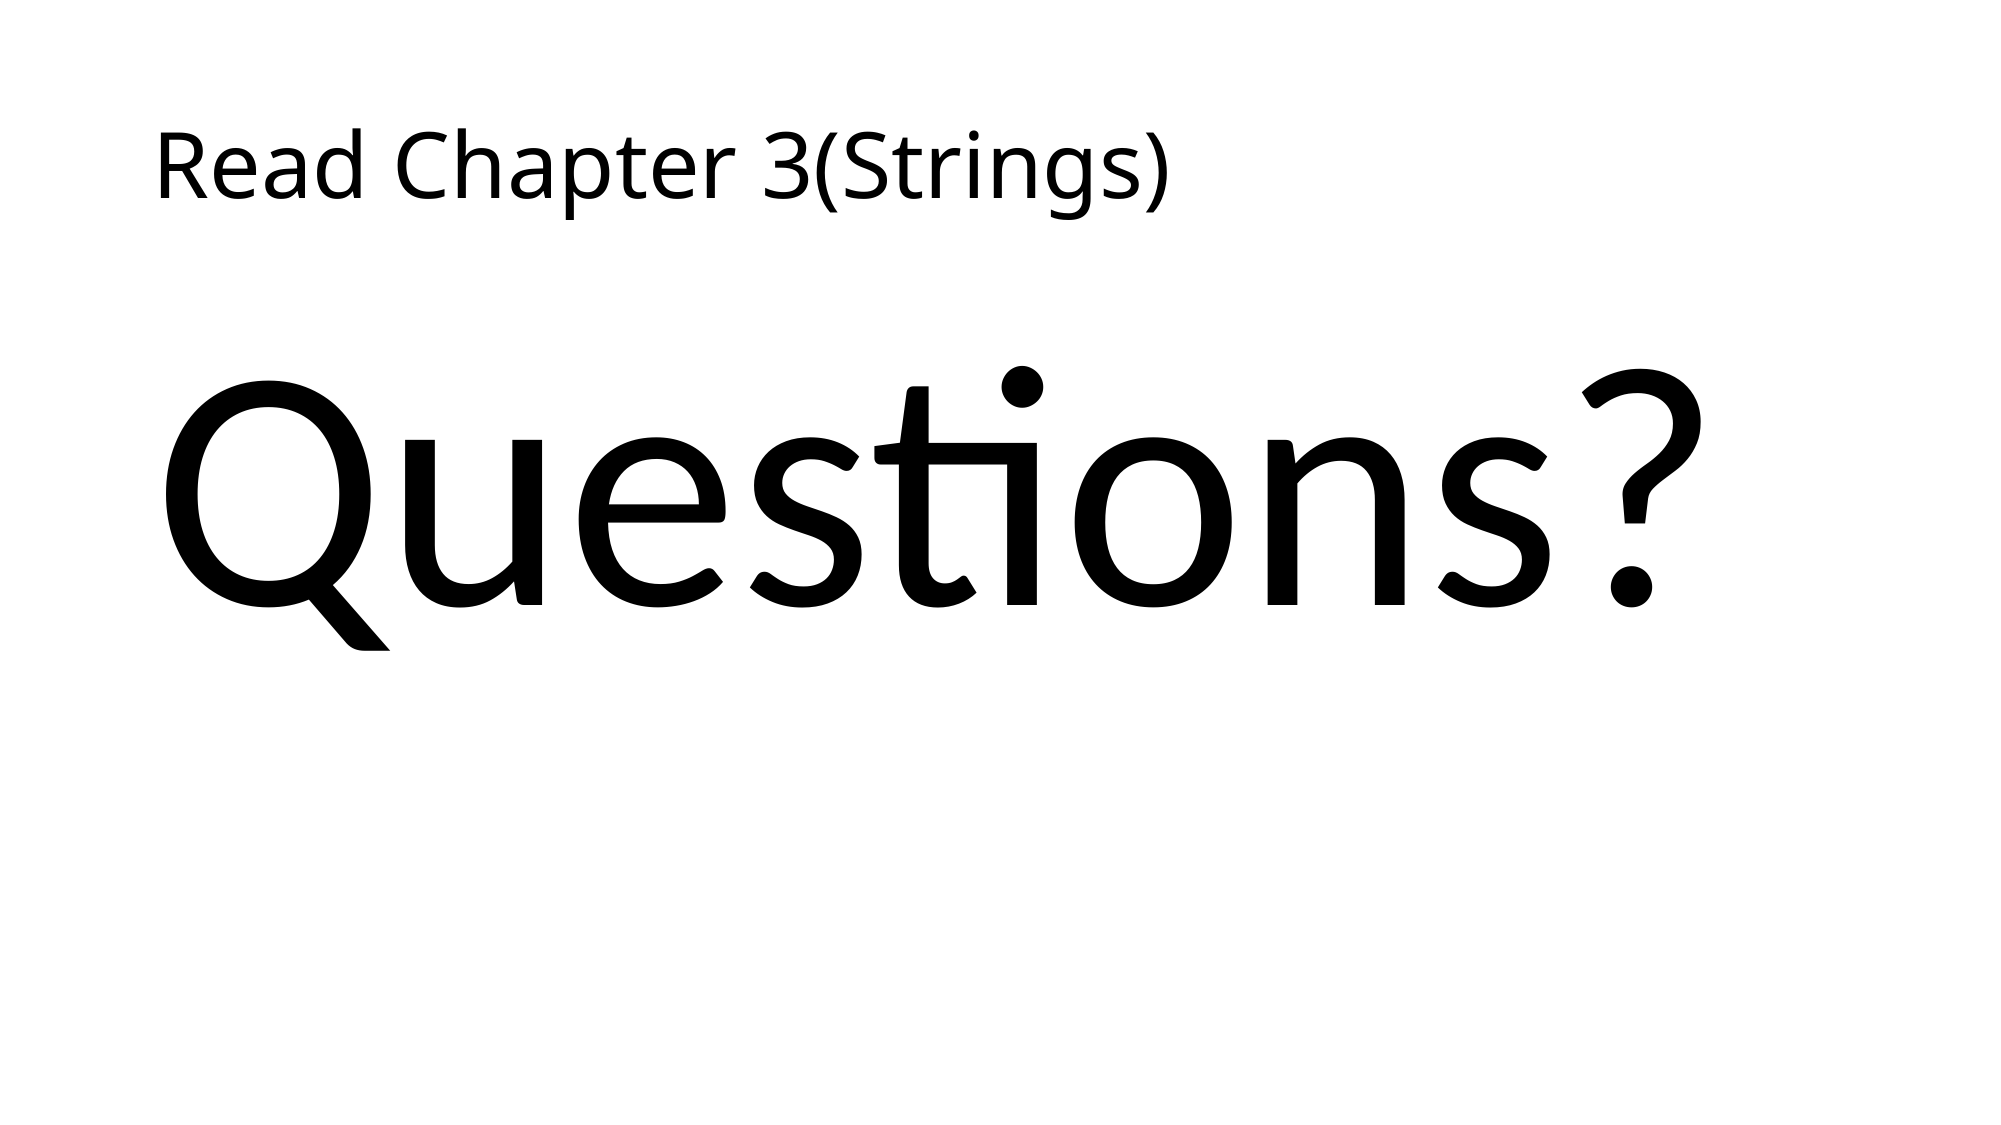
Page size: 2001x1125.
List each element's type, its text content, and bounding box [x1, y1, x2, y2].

title Read Chapter 3(Strings) [137, 59, 1863, 278]
list Questions? [137, 299, 1863, 1014]
